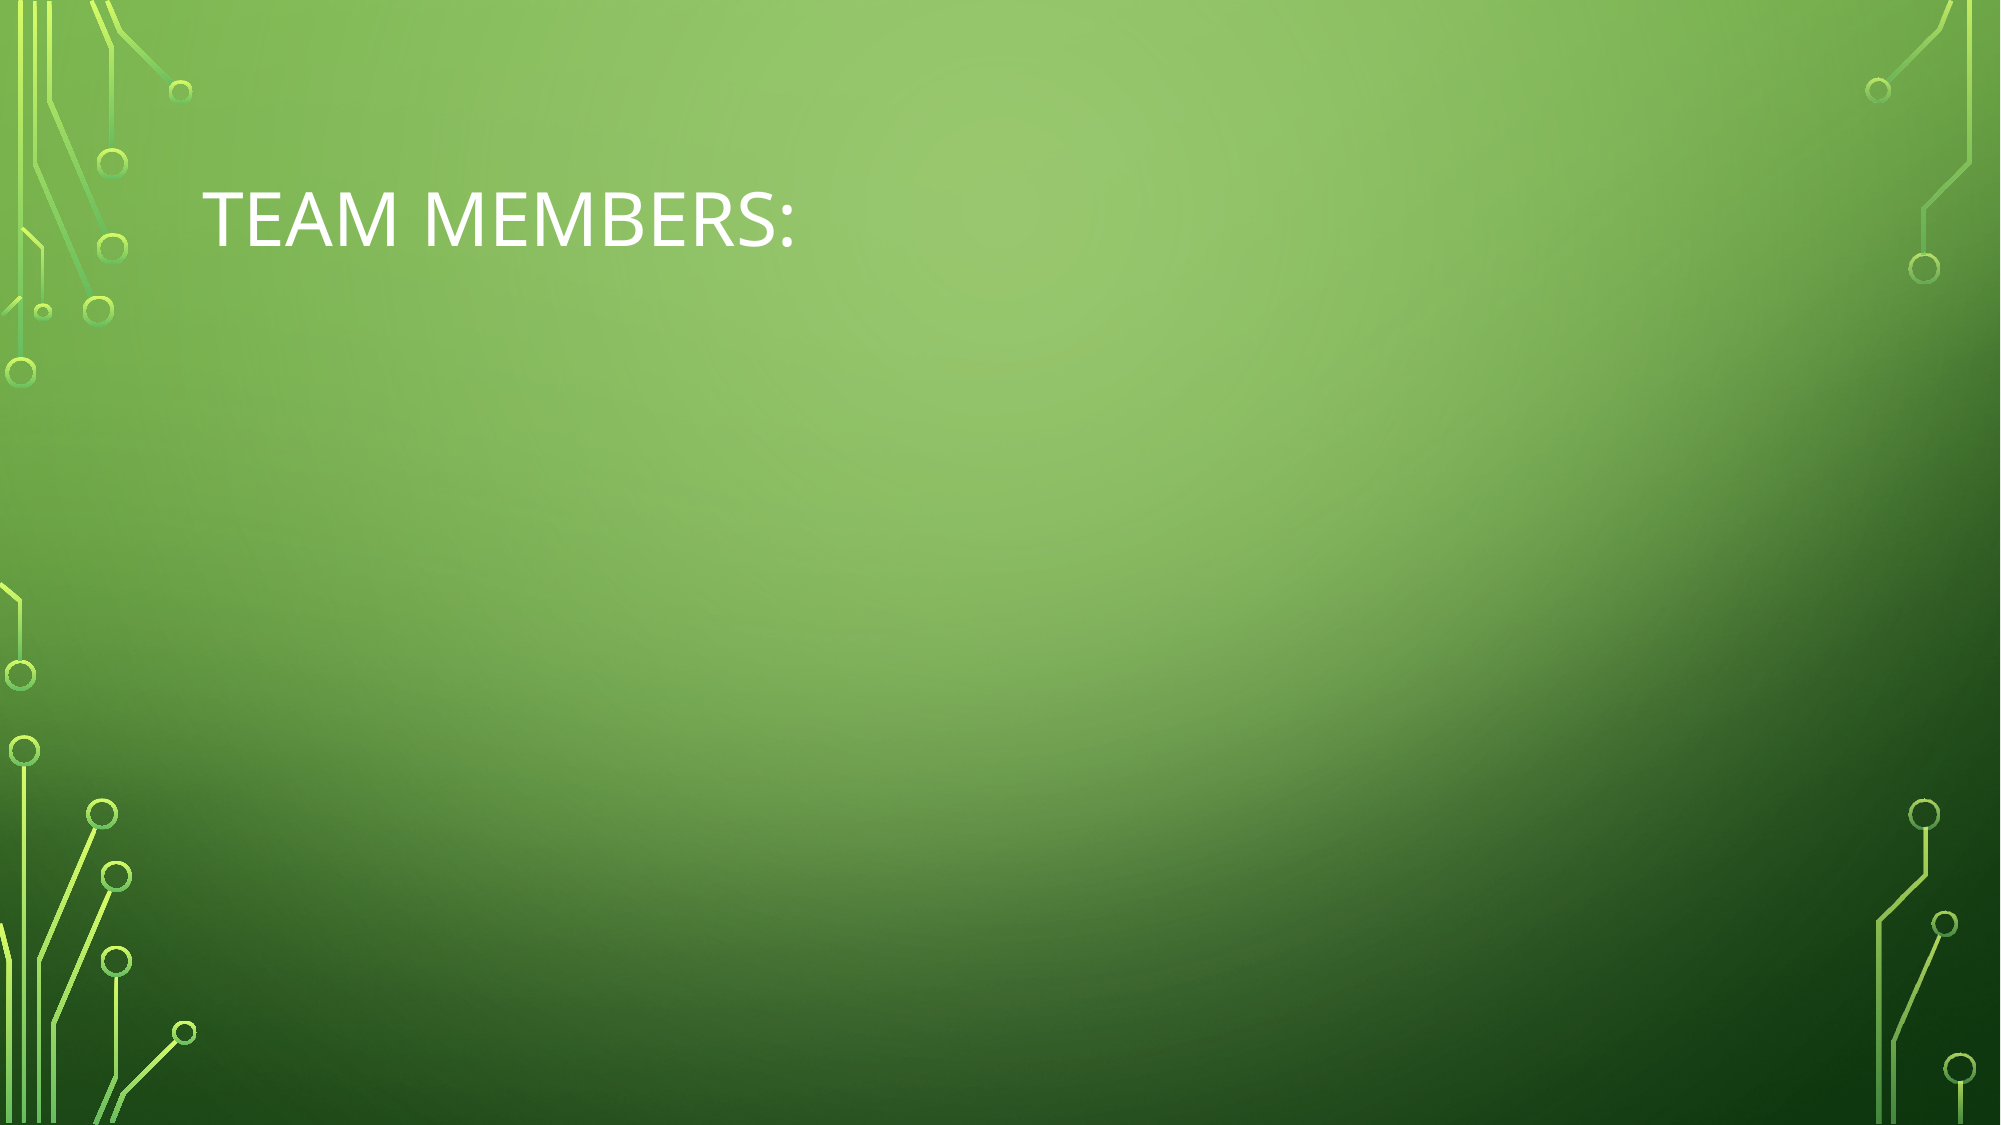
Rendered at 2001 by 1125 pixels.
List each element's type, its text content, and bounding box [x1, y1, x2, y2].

title Team Members: [187, 101, 1813, 344]
